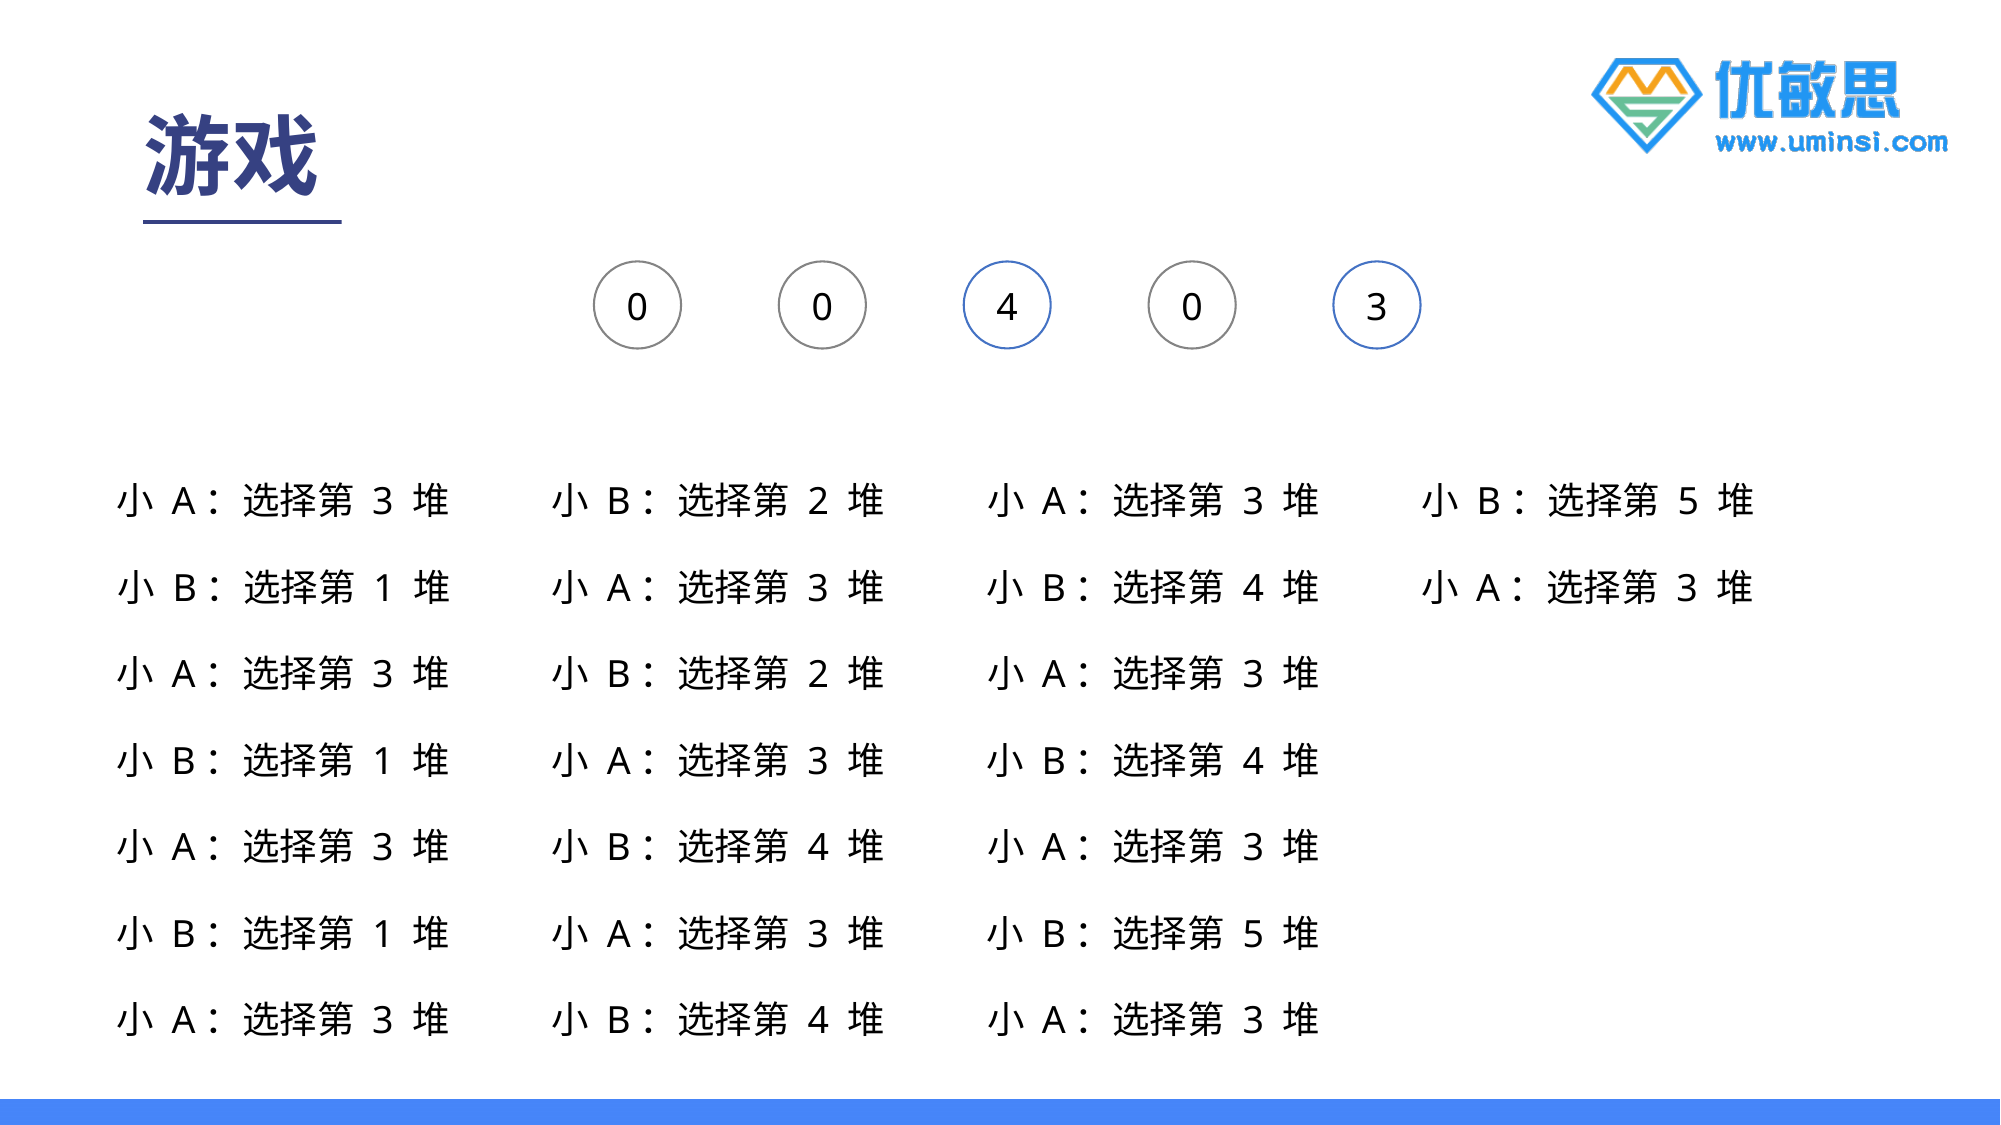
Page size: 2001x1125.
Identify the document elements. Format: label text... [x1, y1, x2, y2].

text_box 小 B：选择第 2 堆 [544, 642, 893, 703]
text_box 小 B：选择第 1 堆 [108, 902, 458, 963]
text_box 小 A：选择第 3 堆 [109, 469, 458, 530]
text_box 4 [963, 261, 1051, 349]
text_box 3 [1333, 261, 1421, 349]
text_box 小 B：选择第 1 堆 [109, 556, 459, 616]
text_box 小 B：选择第 4 堆 [544, 988, 893, 1049]
text_box 小 B：选择第 5 堆 [1414, 469, 1763, 530]
text_box 小 A：选择第 3 堆 [979, 469, 1328, 530]
text_box 0 [778, 261, 866, 349]
text_box 小 A：选择第 3 堆 [979, 642, 1328, 703]
text_box 小 B：选择第 2 堆 [544, 469, 893, 530]
text_box 小 A：选择第 3 堆 [1413, 556, 1762, 616]
text_box 小 B：选择第 4 堆 [979, 556, 1328, 616]
text_box 小 B：选择第 4 堆 [979, 729, 1328, 789]
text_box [1591, 25, 1981, 174]
text_box 小 A：选择第 3 堆 [544, 902, 893, 963]
text_box 小 A：选择第 3 堆 [979, 988, 1328, 1049]
text_box 0 [1148, 261, 1236, 349]
text_box 小 A：选择第 3 堆 [109, 642, 458, 703]
text_box 小 A：选择第 3 堆 [979, 815, 1328, 876]
text_box 小 A：选择第 3 堆 [109, 815, 458, 876]
text_box 小 A：选择第 3 堆 [544, 729, 893, 789]
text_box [142, 99, 1857, 225]
picture [0, 1099, 2000, 1125]
text_box 小 B：选择第 5 堆 [979, 902, 1328, 963]
text_box 小 A：选择第 3 堆 [544, 556, 893, 616]
text_box 小 B：选择第 4 堆 [544, 815, 893, 876]
text_box 小 A：选择第 3 堆 [109, 988, 458, 1049]
text_box 0 [593, 261, 682, 349]
text_box 小 B：选择第 1 堆 [108, 729, 458, 789]
